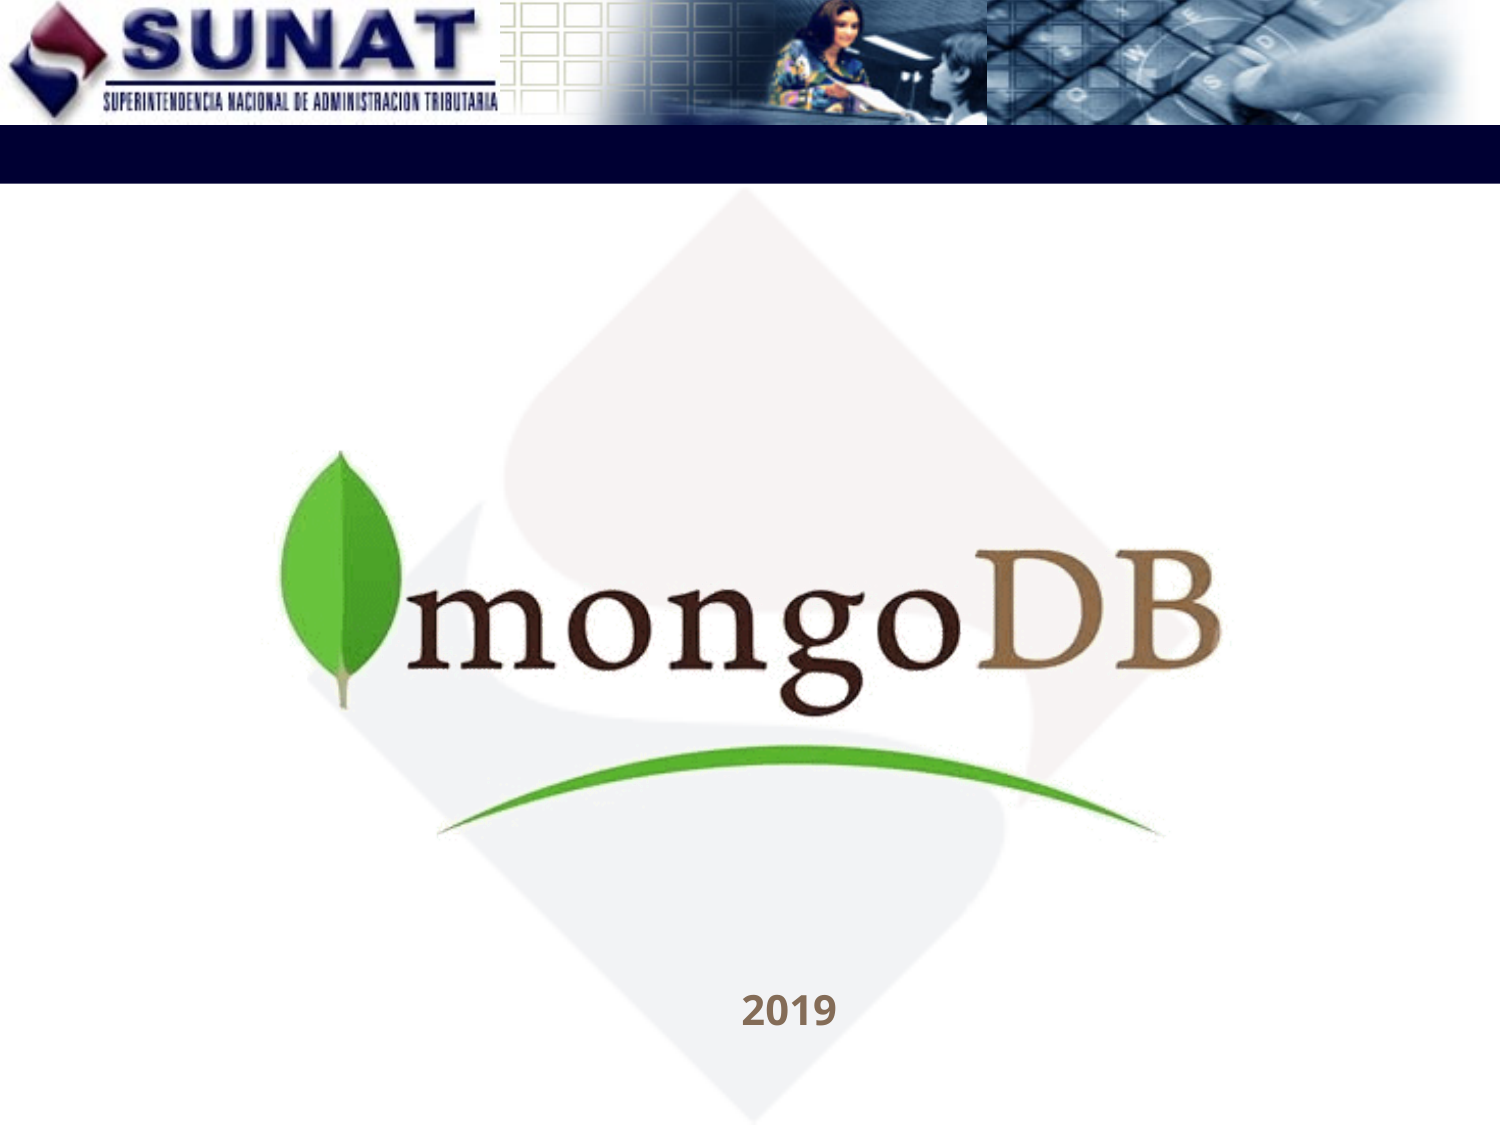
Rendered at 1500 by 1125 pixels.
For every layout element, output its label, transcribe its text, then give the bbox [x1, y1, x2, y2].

subtitle 2019 [549, 975, 1030, 1047]
picture [232, 187, 1267, 1125]
picture [0, 0, 1500, 125]
